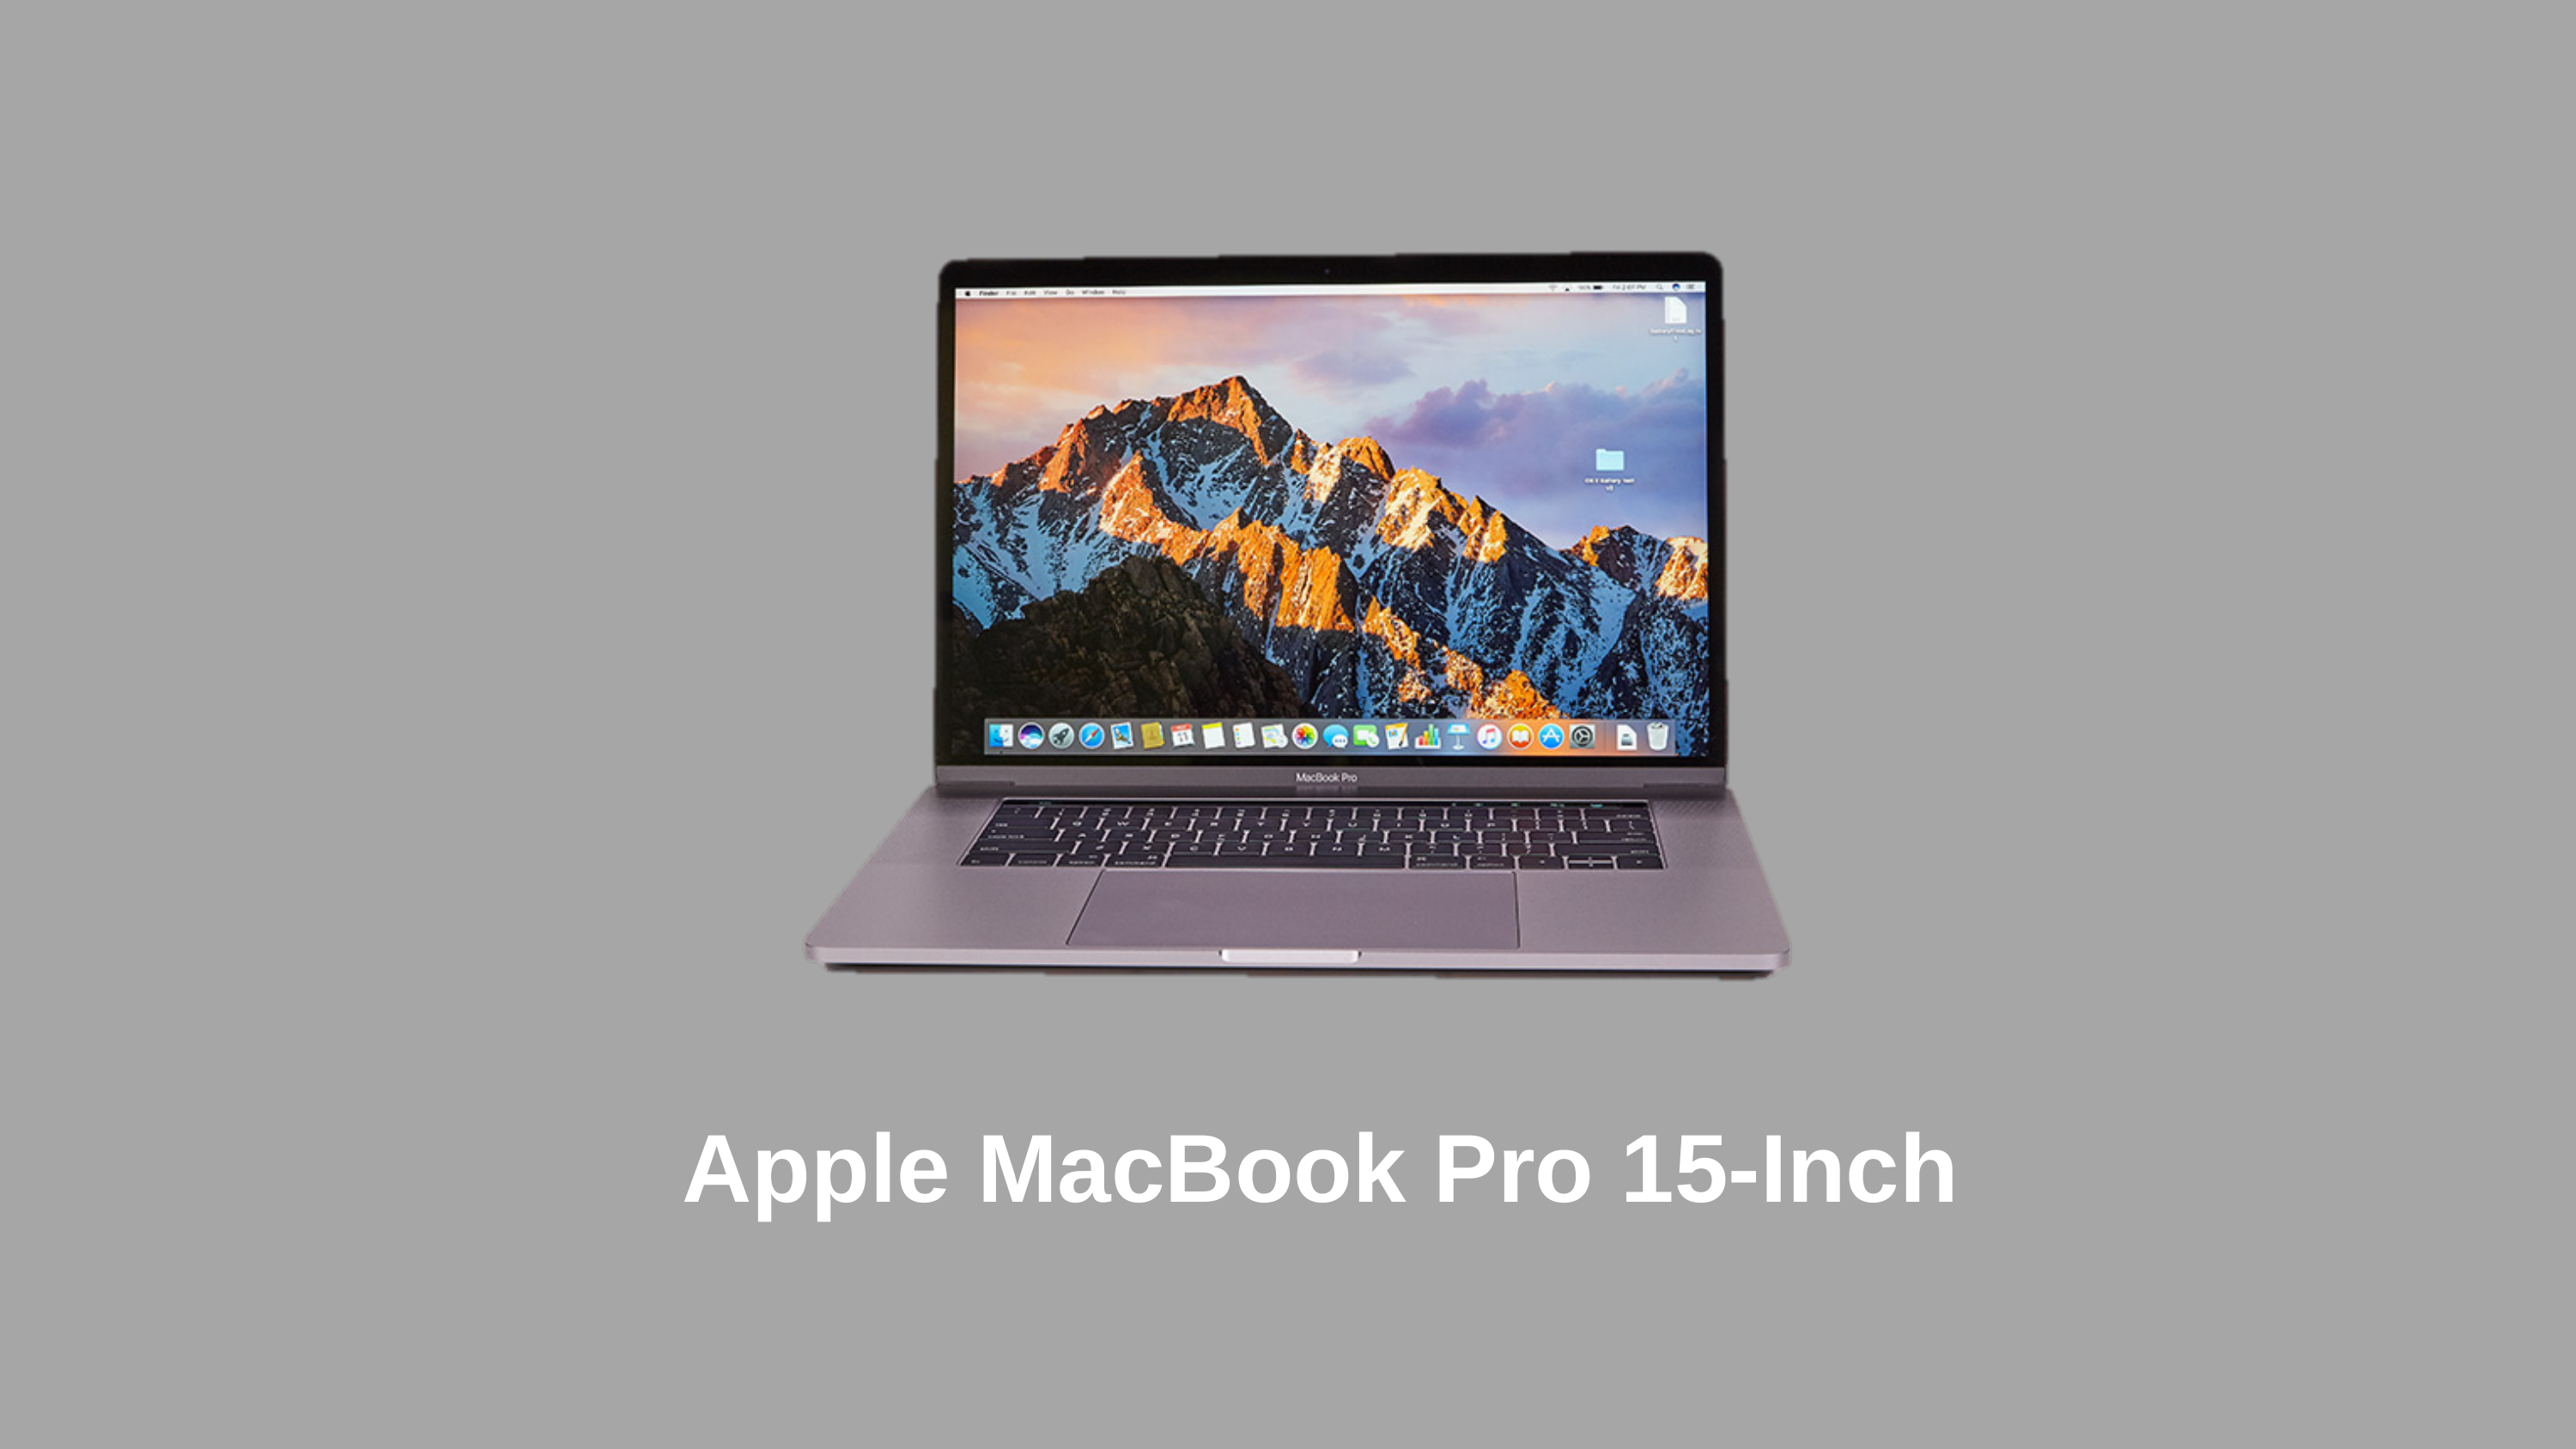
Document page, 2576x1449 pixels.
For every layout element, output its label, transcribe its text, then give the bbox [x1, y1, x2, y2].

picture [668, 216, 1974, 1059]
text_box Apple MacBook Pro 15-Inch [629, 1099, 2014, 1228]
